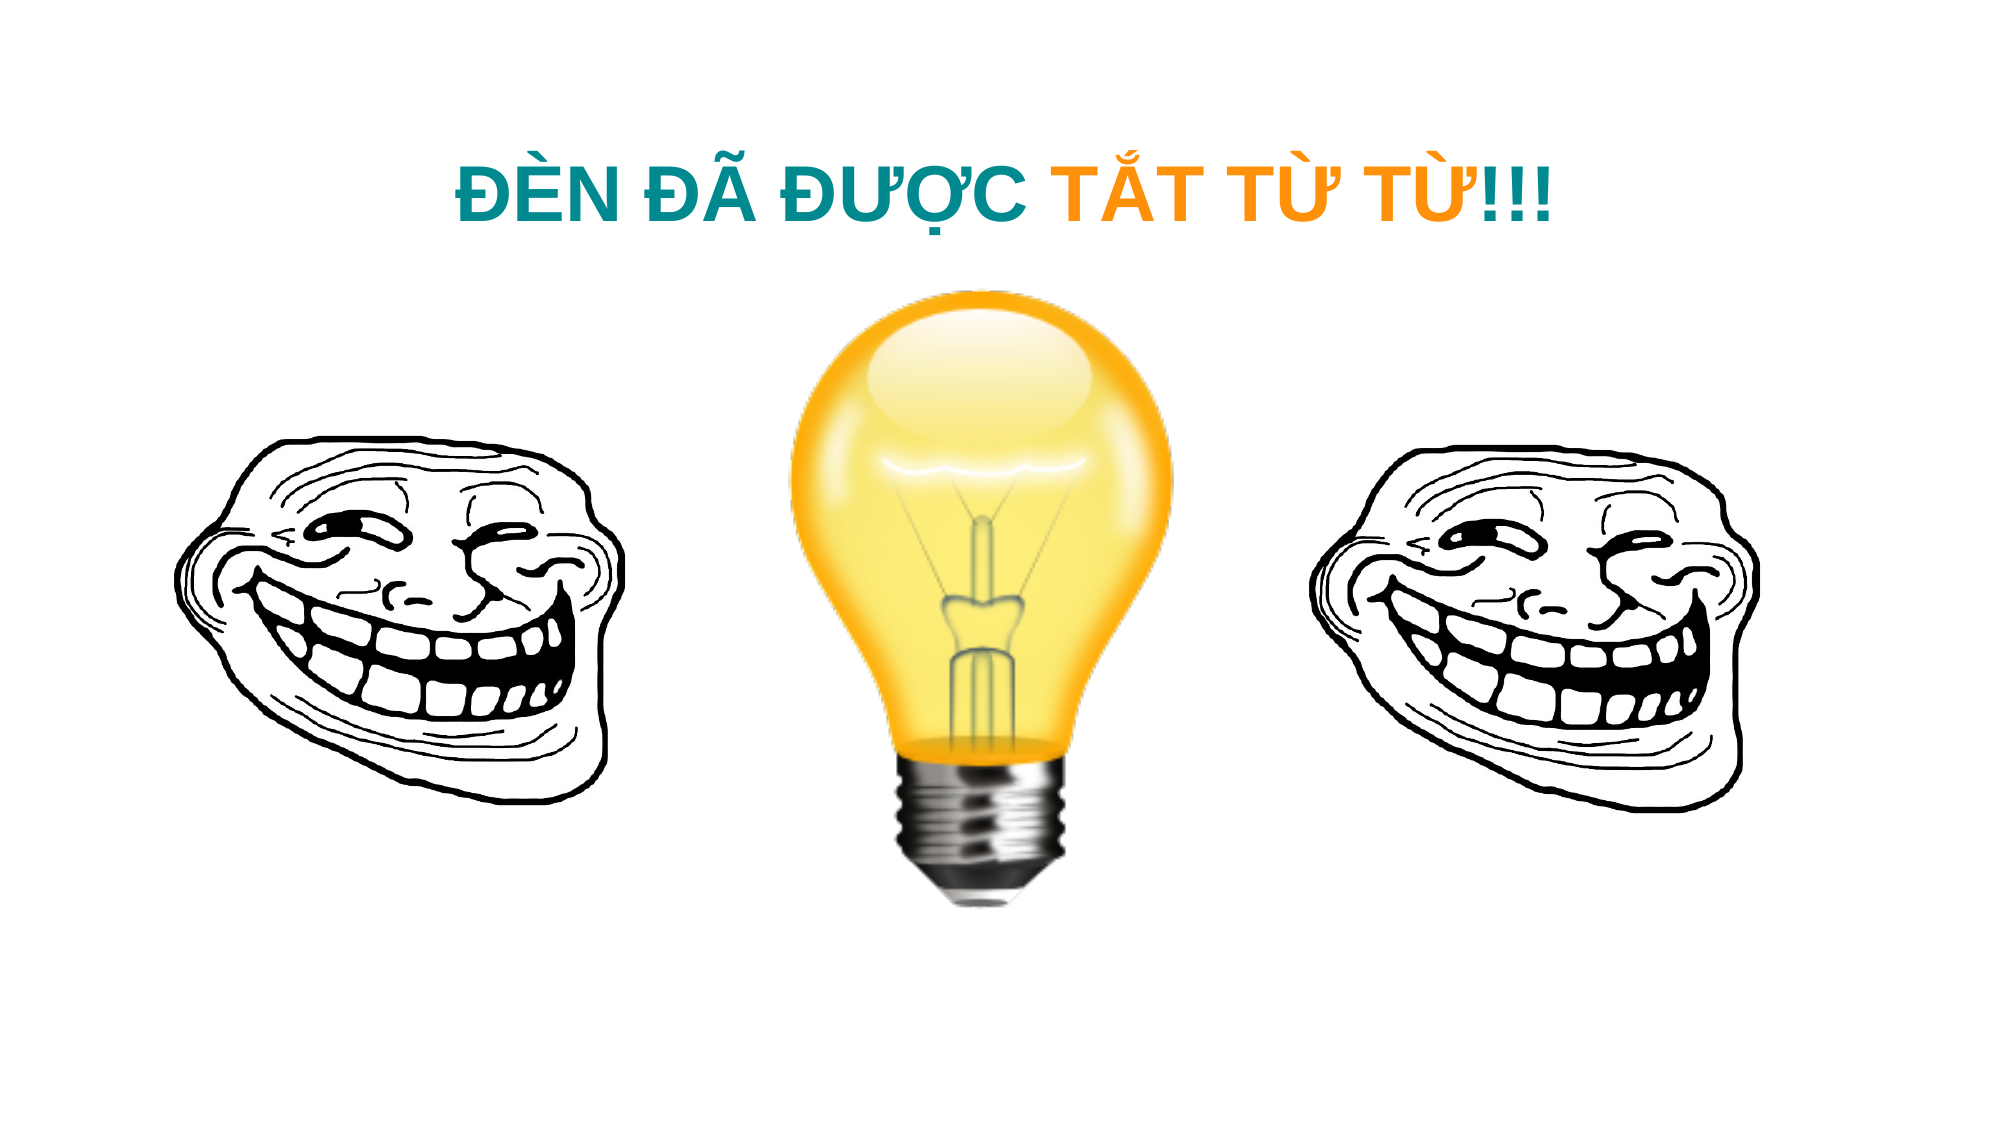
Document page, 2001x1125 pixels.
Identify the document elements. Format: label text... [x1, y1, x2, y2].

text_box Đèn đã được tắt từ từ!!! [156, 64, 1857, 327]
picture [113, 277, 1838, 920]
